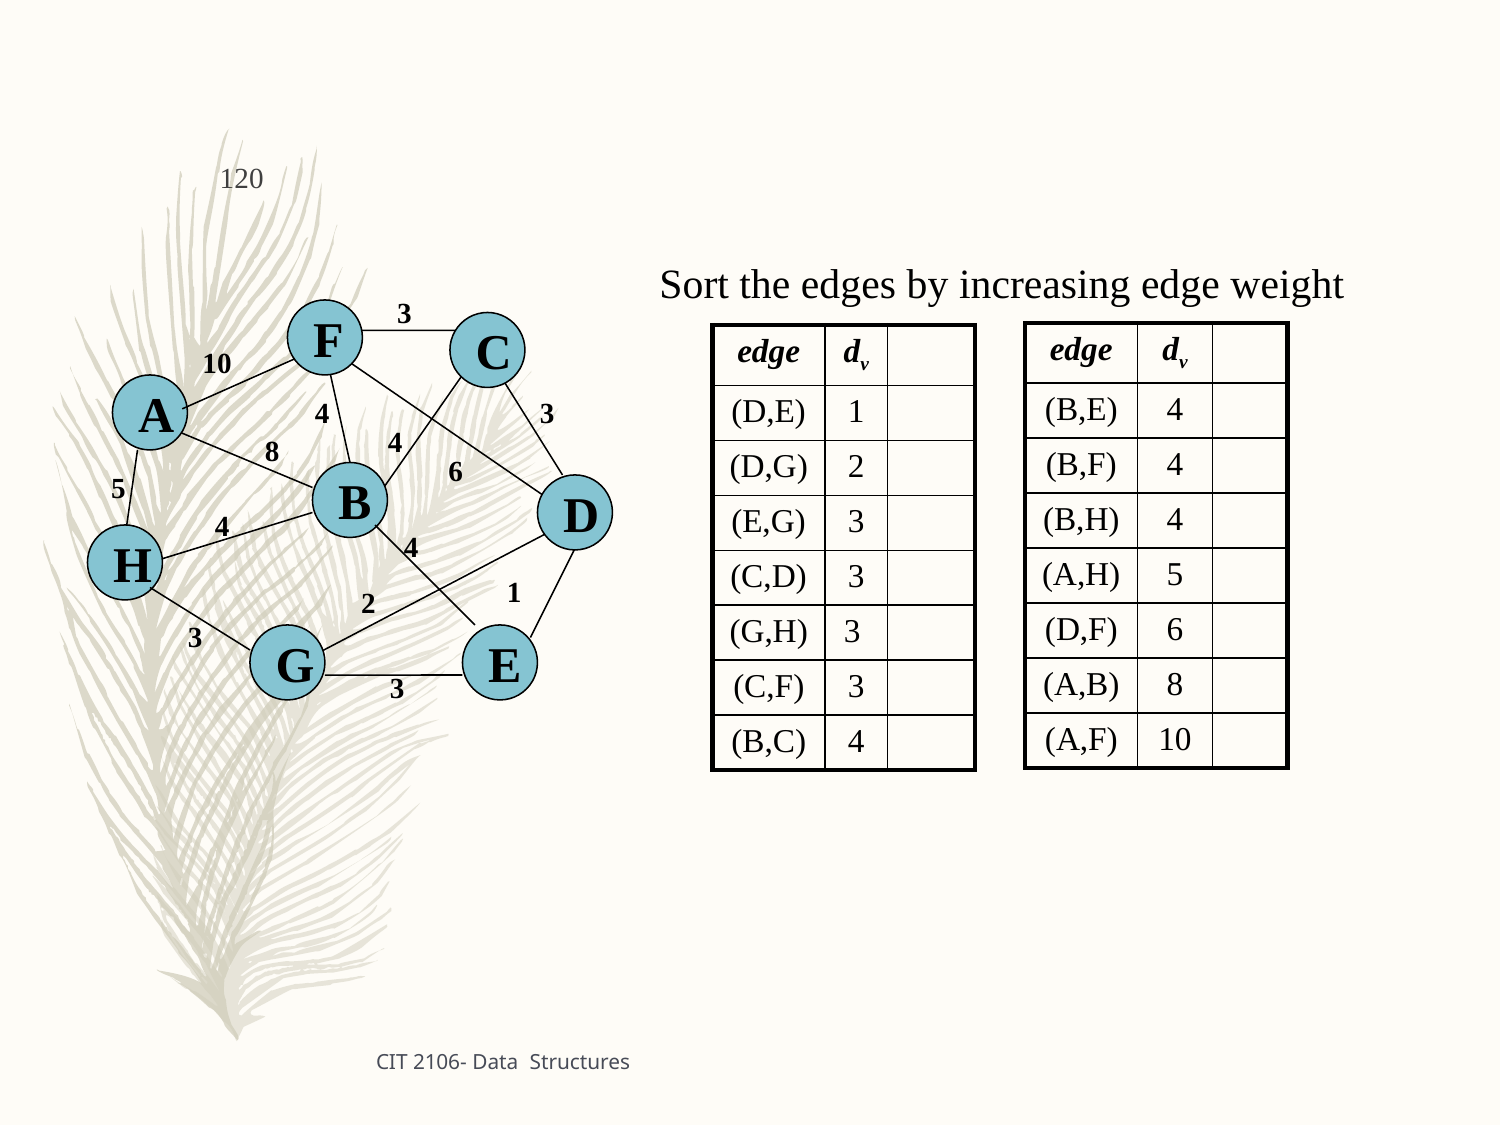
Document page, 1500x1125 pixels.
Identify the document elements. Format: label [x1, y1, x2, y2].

table_cell [1027, 439, 1137, 492]
table_cell [715, 551, 824, 604]
table_cell [826, 606, 887, 659]
table_header [1213, 325, 1285, 382]
table_cell [1138, 549, 1212, 602]
table_cell [1213, 604, 1285, 657]
table_cell [1027, 659, 1137, 712]
table_cell [1138, 714, 1212, 766]
table_cell [826, 716, 887, 768]
table_header [888, 327, 973, 385]
table_cell [1213, 439, 1285, 492]
table_cell [1027, 714, 1137, 766]
table_cell [1027, 384, 1137, 437]
table_header [715, 327, 824, 385]
table_cell [1138, 439, 1212, 492]
table_cell [888, 386, 973, 440]
table_cell [1213, 384, 1285, 437]
footer [360, 1032, 1059, 1093]
table_cell [1213, 659, 1285, 712]
text_box [87, 287, 613, 713]
table_cell [826, 441, 887, 495]
table_cell [1138, 604, 1212, 657]
table_cell [888, 551, 973, 604]
table_header [826, 327, 887, 385]
table_cell [826, 551, 887, 604]
table_cell [826, 661, 887, 714]
table_cell [888, 441, 973, 495]
table_cell [715, 661, 824, 714]
table_cell [715, 386, 824, 440]
table_cell [1138, 384, 1212, 437]
table_cell [715, 606, 824, 659]
table_cell [715, 496, 824, 550]
text_box [644, 249, 1388, 315]
table_cell [1213, 494, 1285, 547]
table_cell [888, 716, 973, 768]
table_cell [826, 386, 887, 440]
table_cell [1027, 604, 1137, 657]
table_cell [826, 496, 887, 550]
table_cell [888, 606, 973, 659]
table_cell [888, 661, 973, 714]
table_cell [1027, 494, 1137, 547]
table_header [1138, 325, 1212, 382]
table_cell [1138, 494, 1212, 547]
table_header [1027, 325, 1137, 382]
table_cell [715, 716, 824, 768]
table_cell [1213, 714, 1285, 766]
table_cell [1138, 659, 1212, 712]
slide_number [46, 102, 279, 203]
table_cell [715, 441, 824, 495]
table_cell [1213, 549, 1285, 602]
table_cell [888, 496, 973, 550]
table_cell [1027, 549, 1137, 602]
